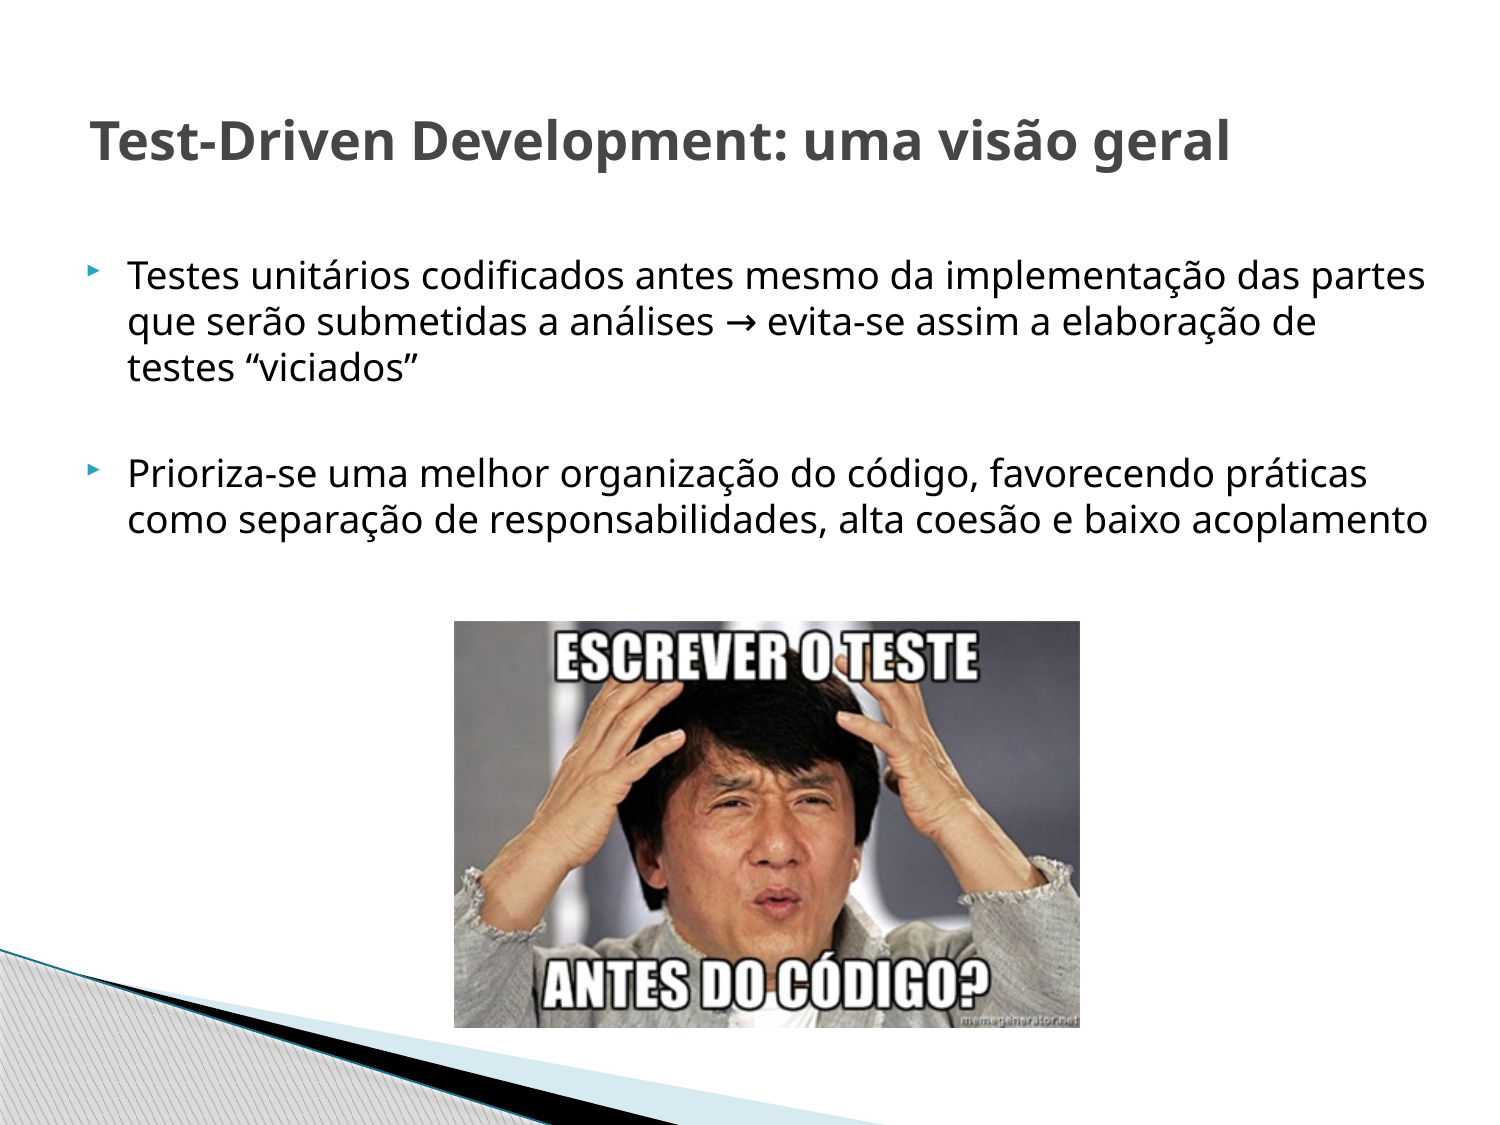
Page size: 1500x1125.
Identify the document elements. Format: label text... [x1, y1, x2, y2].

list Testes unitários codificados antes mesmo da implementação das partes que serão submetidas a análises → evita-se assim a elaboração de testes “viciados” Prioriza-se uma melhor organização do código, favorecendo práticas como separação de responsabilidades, alta coesão e baixo acoplamento [53, 243, 1447, 563]
title Test-Driven Development: uma visão geral [75, 45, 1447, 233]
picture [454, 621, 1080, 1029]
